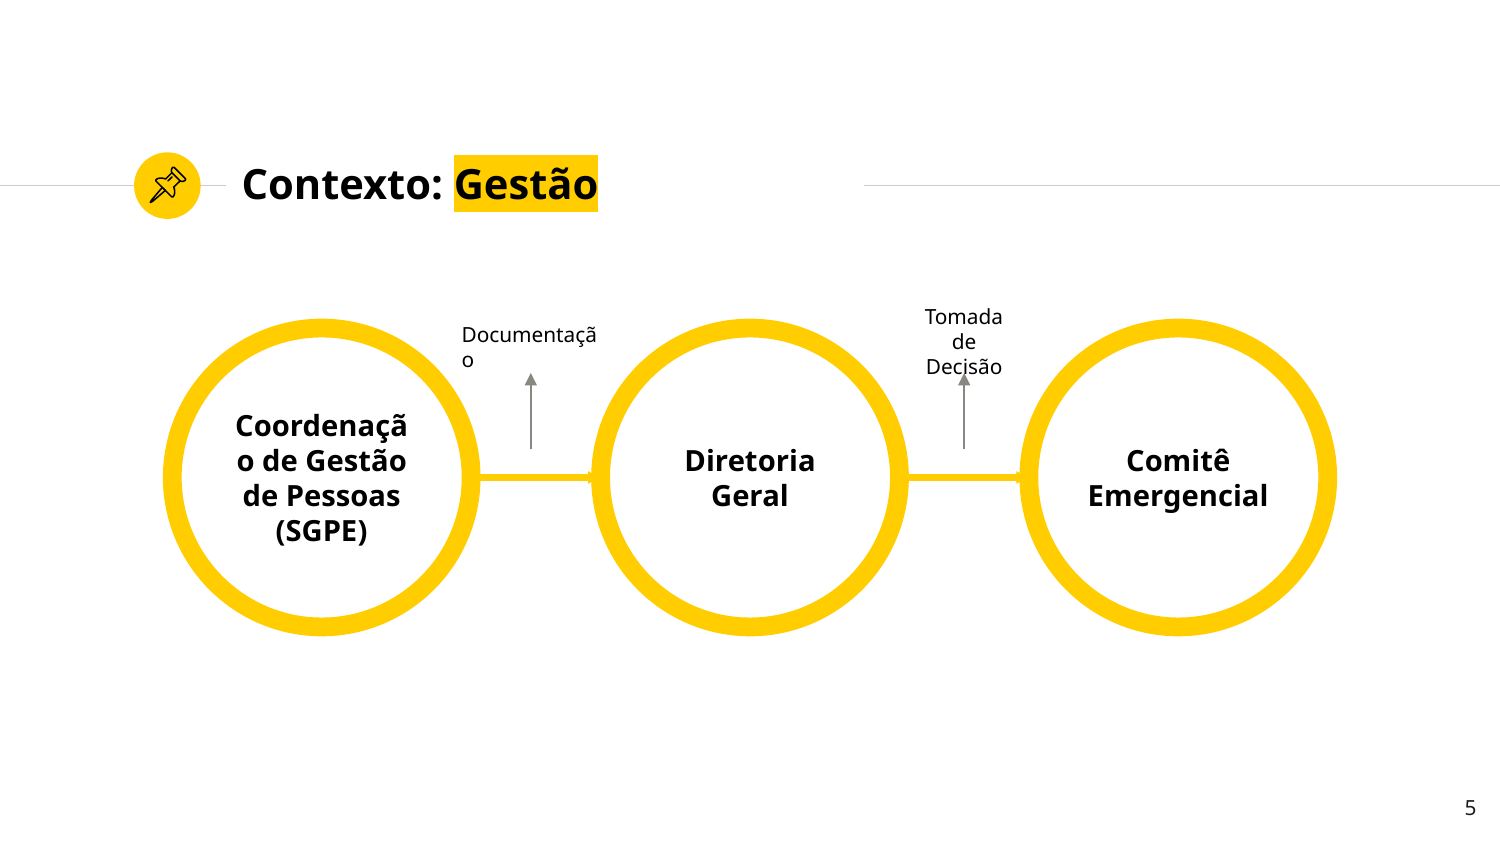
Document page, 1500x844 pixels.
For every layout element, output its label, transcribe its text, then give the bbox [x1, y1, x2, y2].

slide_number ‹#› [1401, 779, 1492, 844]
text_box Documentação [446, 306, 615, 387]
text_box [150, 166, 186, 203]
text_box Comitê Emergencial [1028, 328, 1328, 627]
text_box Tomada de Decisão [899, 288, 1029, 394]
text_box Coordenação de Gestão de Pessoas (SGPE) [172, 328, 472, 627]
title Contexto: Gestão [226, 146, 863, 219]
text_box Diretoria Geral [600, 328, 900, 627]
